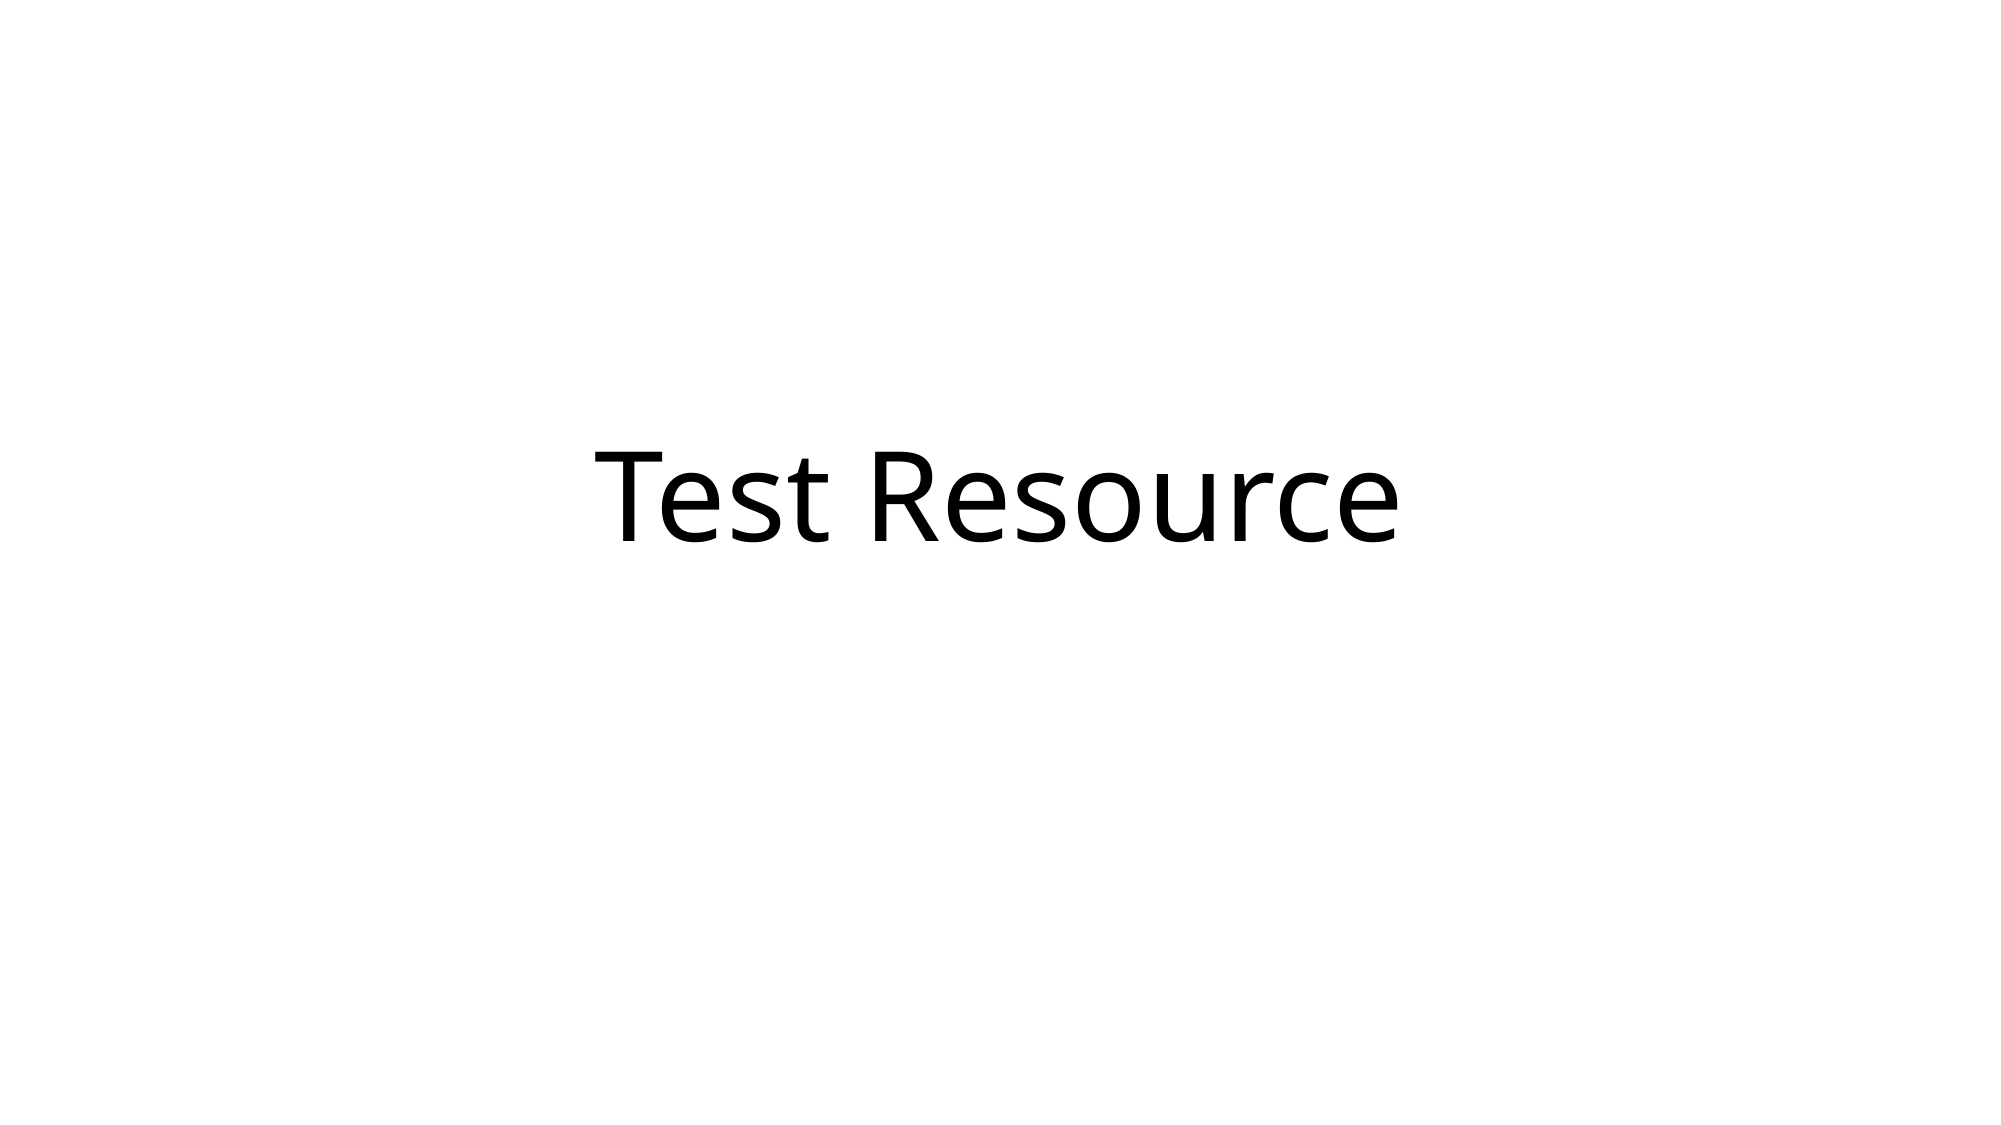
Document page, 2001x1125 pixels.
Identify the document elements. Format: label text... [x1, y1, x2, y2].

title Test Resource [249, 184, 1750, 576]
